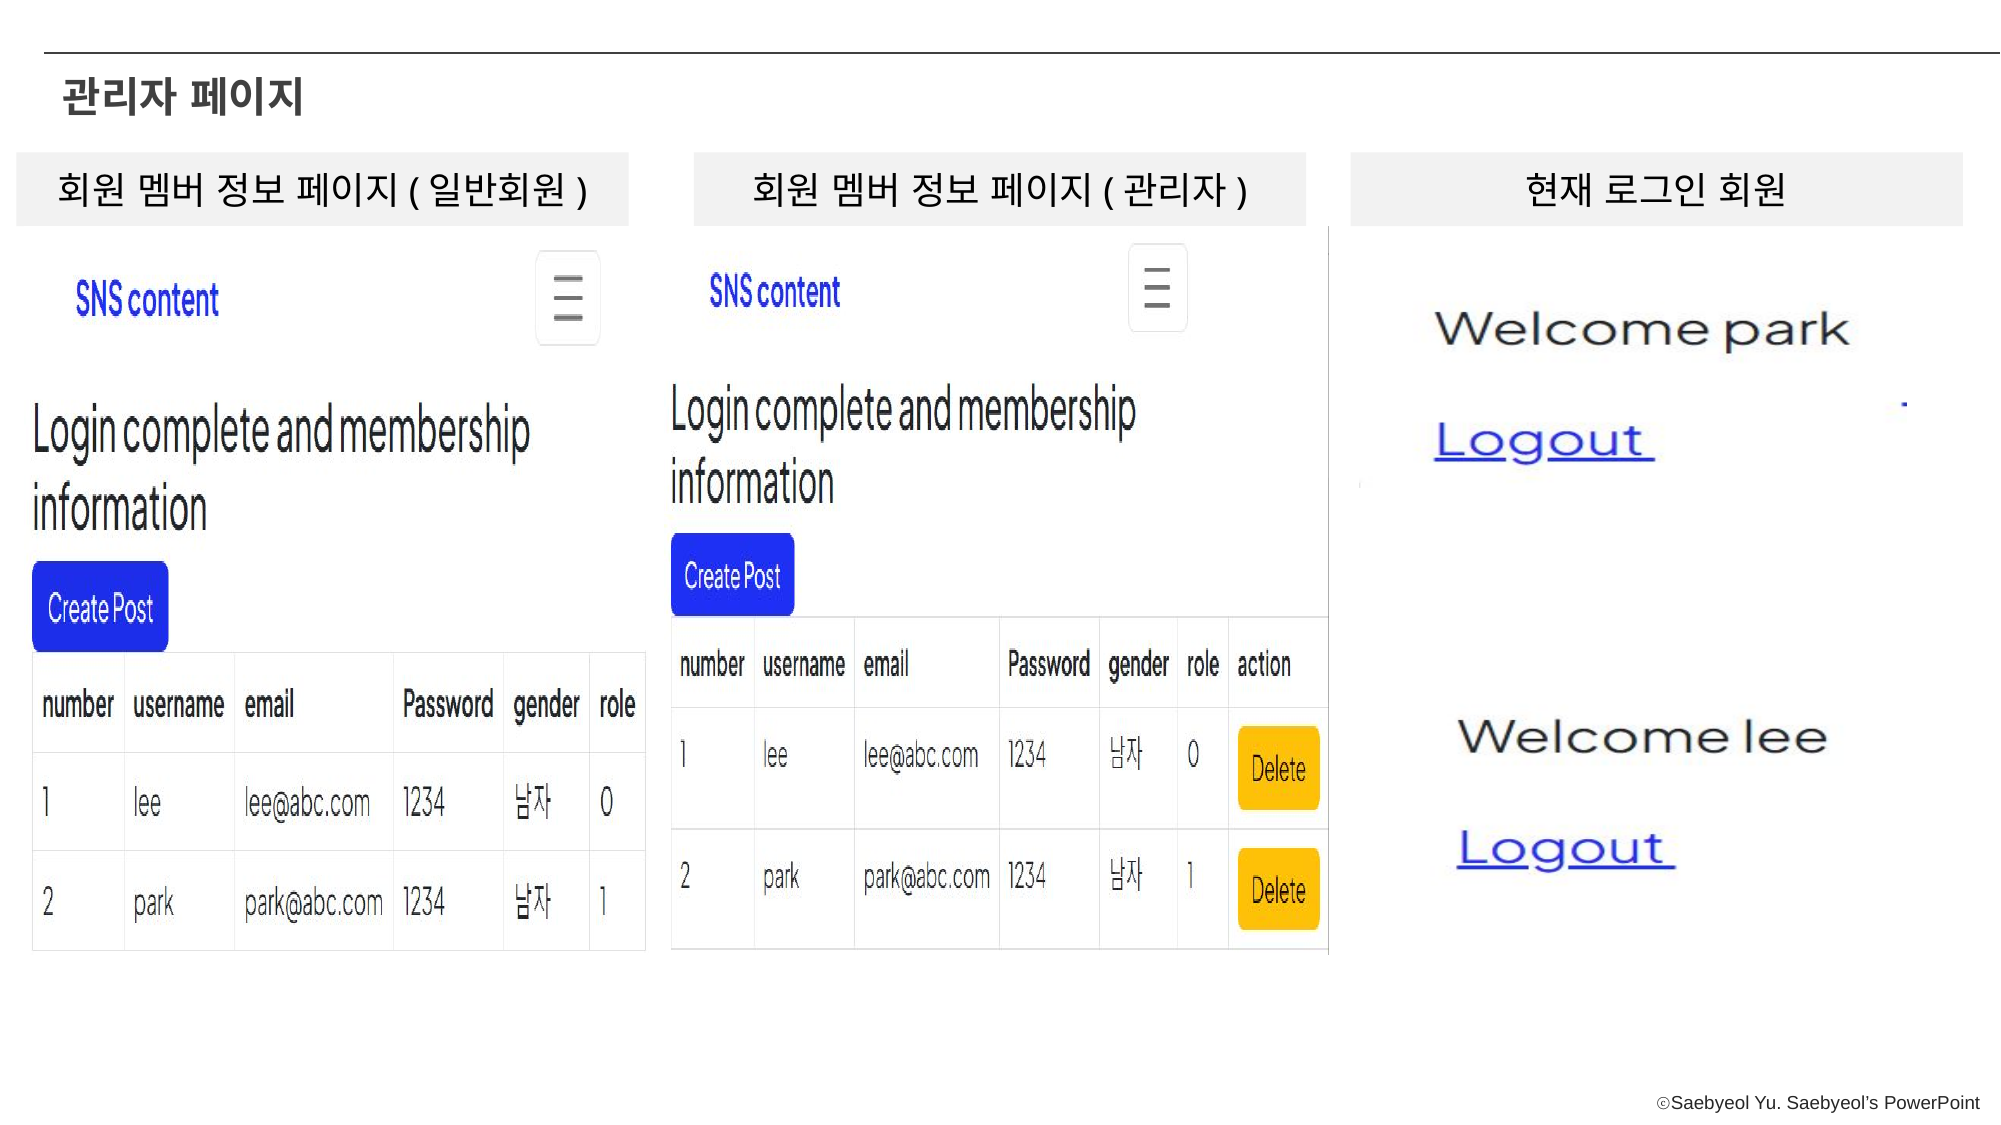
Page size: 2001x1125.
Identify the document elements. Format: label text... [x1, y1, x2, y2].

text_box 관리자 페이지 [48, 63, 321, 129]
text_box 회원 멤버 정보 페이지(일반회원) [15, 151, 630, 227]
text_box 현재 로그인 회원 [1350, 151, 1964, 227]
picture [1359, 282, 1907, 488]
picture [664, 226, 1329, 955]
picture [1376, 685, 1890, 897]
picture [24, 226, 651, 955]
text_box 회원 멤버 정보 페이지(관리자) [693, 151, 1307, 226]
